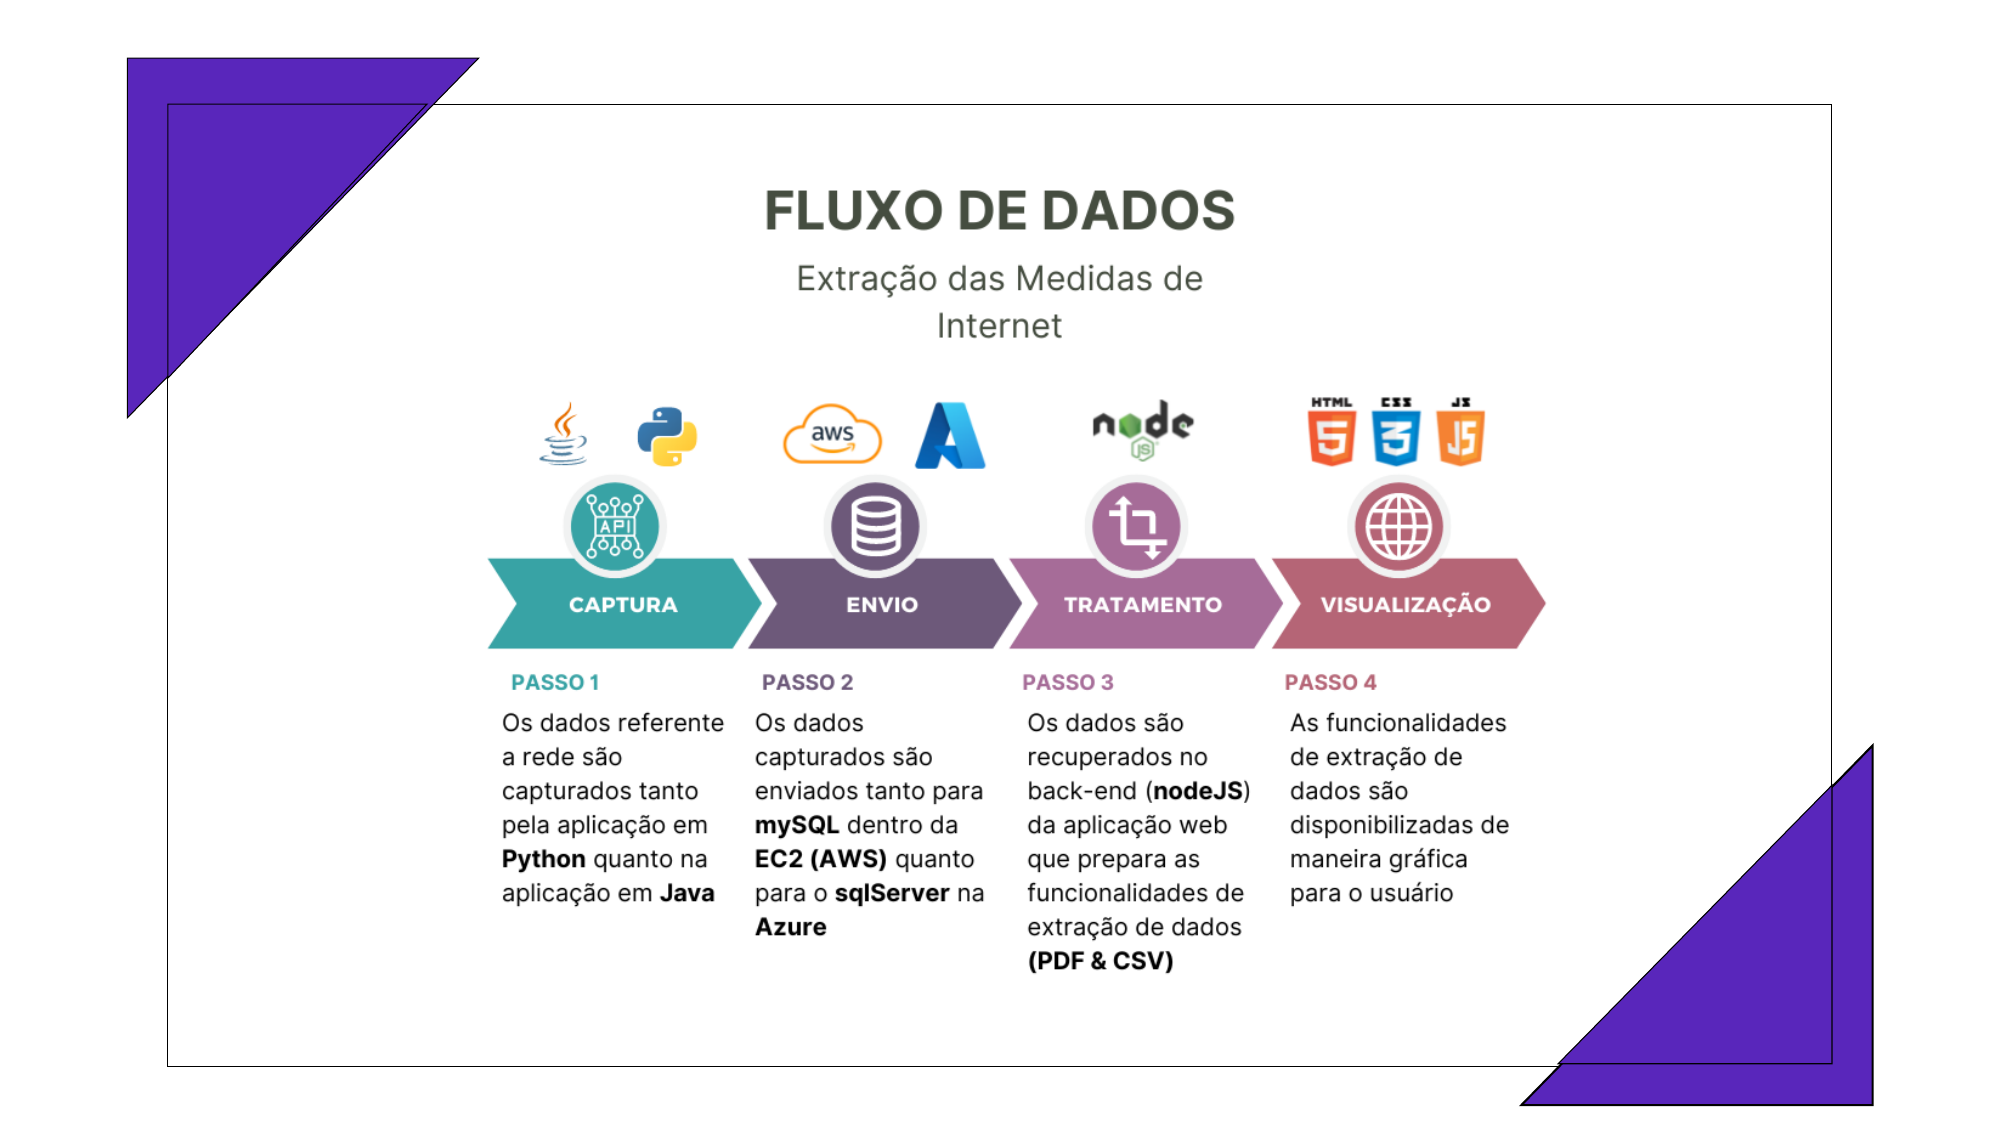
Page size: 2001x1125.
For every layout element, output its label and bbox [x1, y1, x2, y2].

text_box [167, 418, 1521, 1068]
text_box [1521, 745, 1873, 1106]
text_box [127, 58, 479, 418]
picture [378, 119, 1622, 1052]
text_box [479, 103, 1833, 745]
